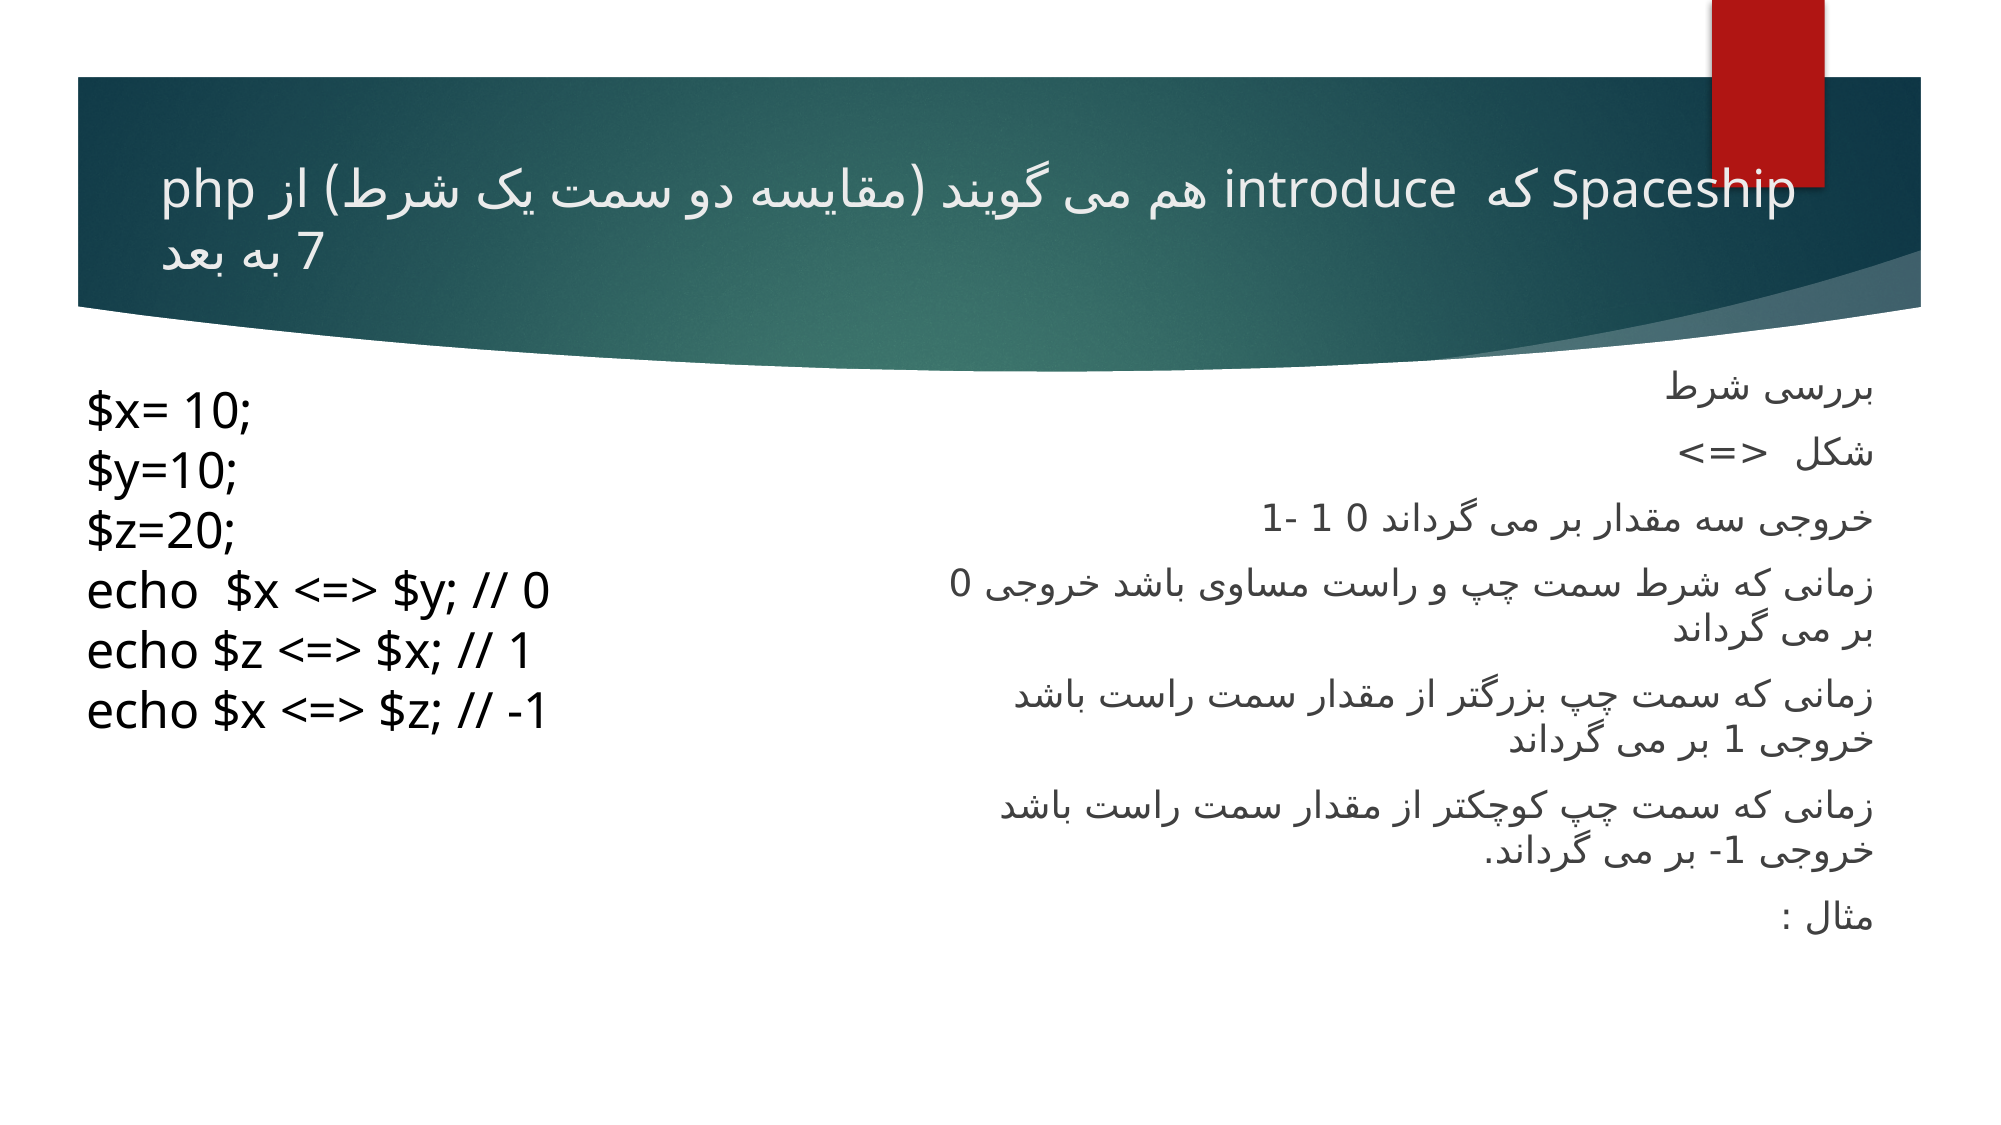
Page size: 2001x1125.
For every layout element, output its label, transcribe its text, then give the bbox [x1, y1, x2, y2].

title Spaceship که introduce هم می گویند (مقایسه دو سمت یک شرط) از php 7 به بعد [145, 159, 1856, 276]
text_box $x= 10; $y=10; $z=20; echo $x <=> $y; // 0 echo $z <=> $x; // 1 echo $x <=> $z; // -1 [71, 371, 884, 806]
list بررسی شرط شکل <=> خروجی سه مقدار بر می گرداند 0 1 -1 زمانی که شرط سمت چپ و راست مساوی باشد خروجی 0 بر می گرداند زمانی که سمت چپ بزرگتر از مقدار سمت راست باشد خروجی 1 بر می گرداند زمانی که سمت چپ کوچکتر از مقدار سمت راست باشد خروجی 1- بر می گرداند. مثال : [924, 354, 1890, 1011]
